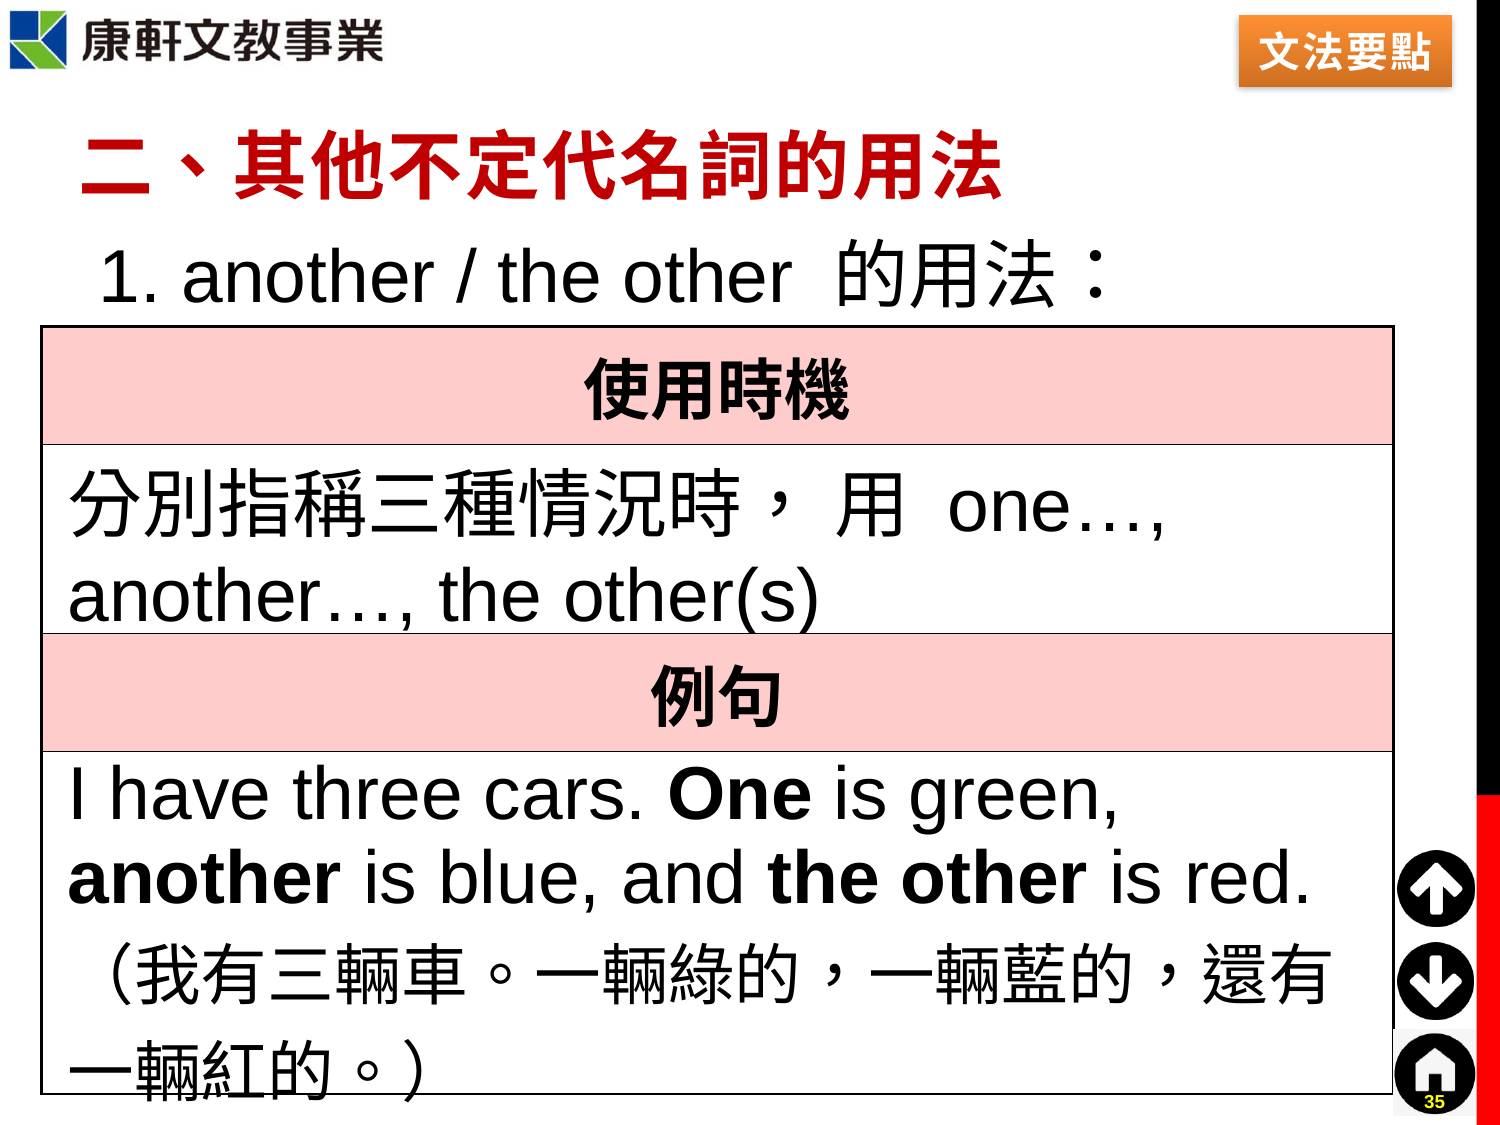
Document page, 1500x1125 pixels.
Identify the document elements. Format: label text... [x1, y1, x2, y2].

text_box 二、其他不定代名詞的用法 [63, 111, 1082, 217]
table_cell I have three cars. One is green, another is blue, and the other is red. （我有三輛車。一輛綠的，一輛藍的，還有一輛紅的。） [43, 752, 1392, 1093]
picture [8, 9, 387, 70]
table_cell 例句 [43, 634, 1392, 751]
table_header 使用時機 [43, 328, 1392, 444]
picture [1393, 1029, 1476, 1116]
picture [1397, 850, 1475, 928]
picture [1396, 942, 1475, 1020]
text_box 1. another / the other 的用法： [83, 220, 1435, 326]
text_box 文法要點 [1239, 15, 1452, 87]
table_cell 分別指稱三種情況時， 用 one…, another…, the other(s) [43, 445, 1392, 633]
